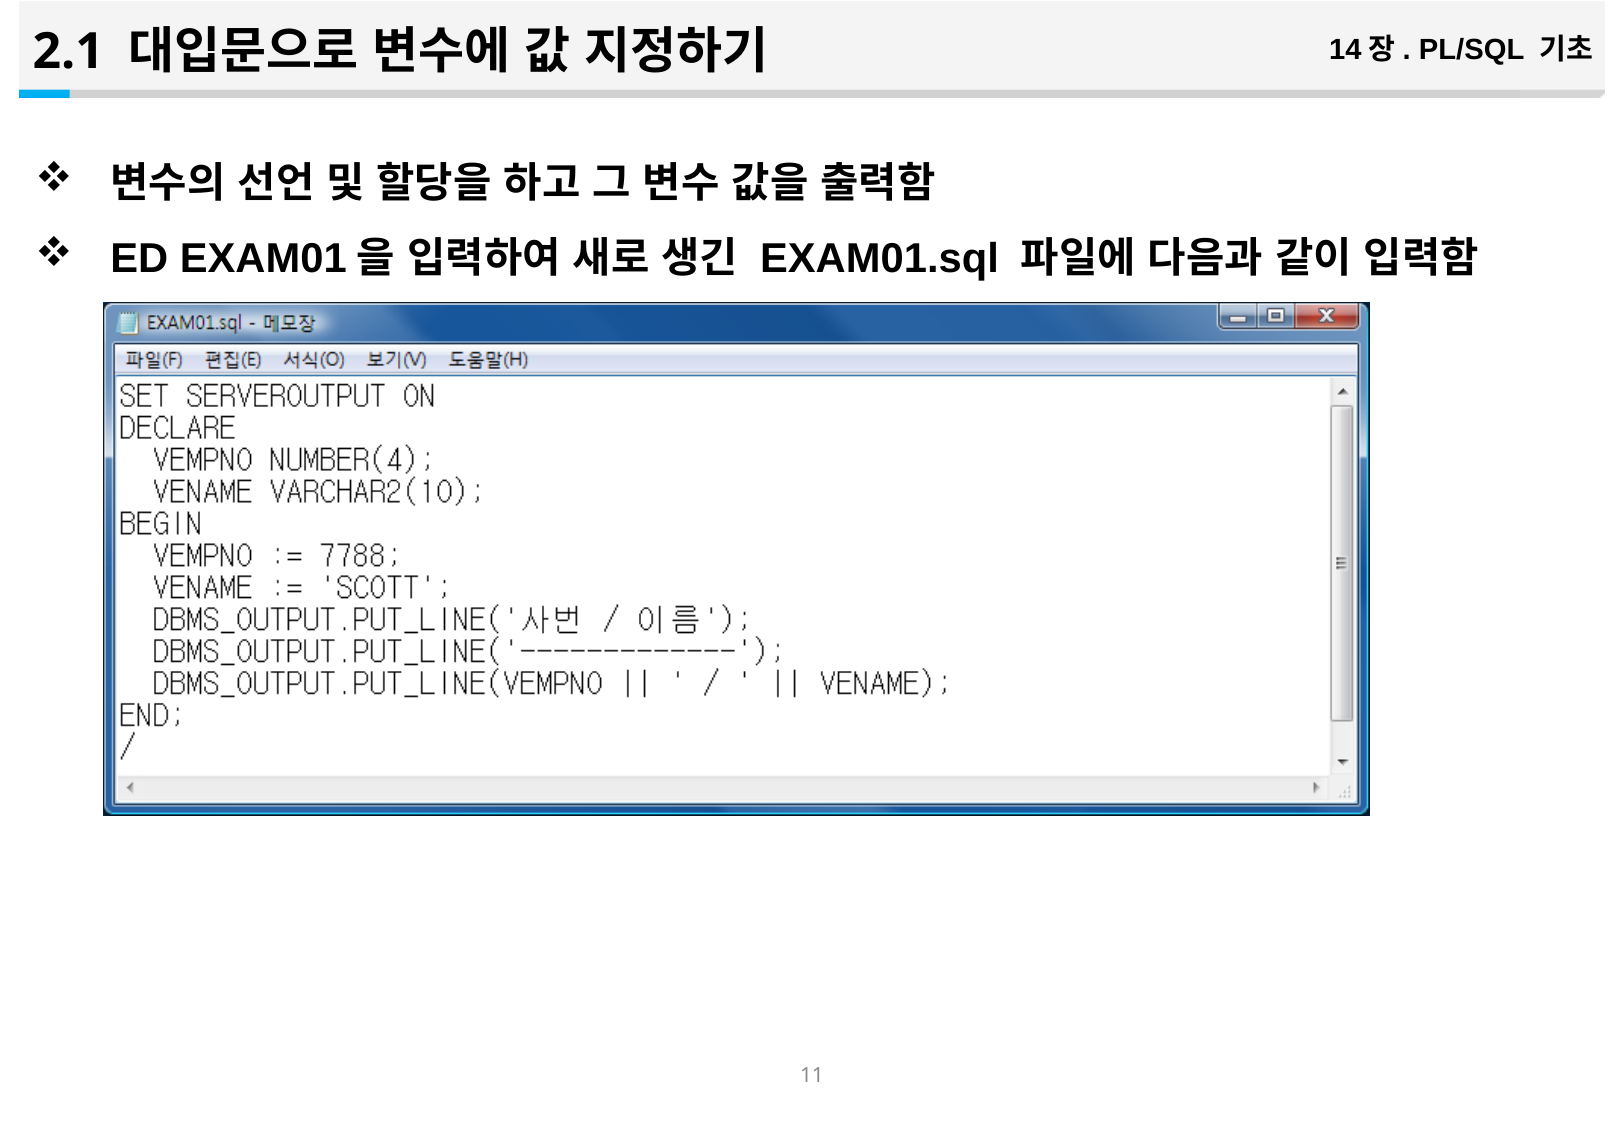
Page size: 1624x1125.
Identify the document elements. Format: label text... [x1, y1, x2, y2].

text_box 변수의 선언 및 할당을 하고 그 변수 값을 출력함 ED EXAM01을 입력하여 새로 생긴 EXAM01.sql 파일에 다음과 같이 입력함 [20, 123, 1602, 289]
picture [19, 1, 1605, 98]
slide_number 10 [622, 1045, 1002, 1106]
picture [102, 302, 1370, 816]
list 2.1 대입문으로 변수에 값 지정하기 [17, 11, 1167, 85]
text_box 14장. PL/SQL 기초 [1314, 22, 1608, 73]
